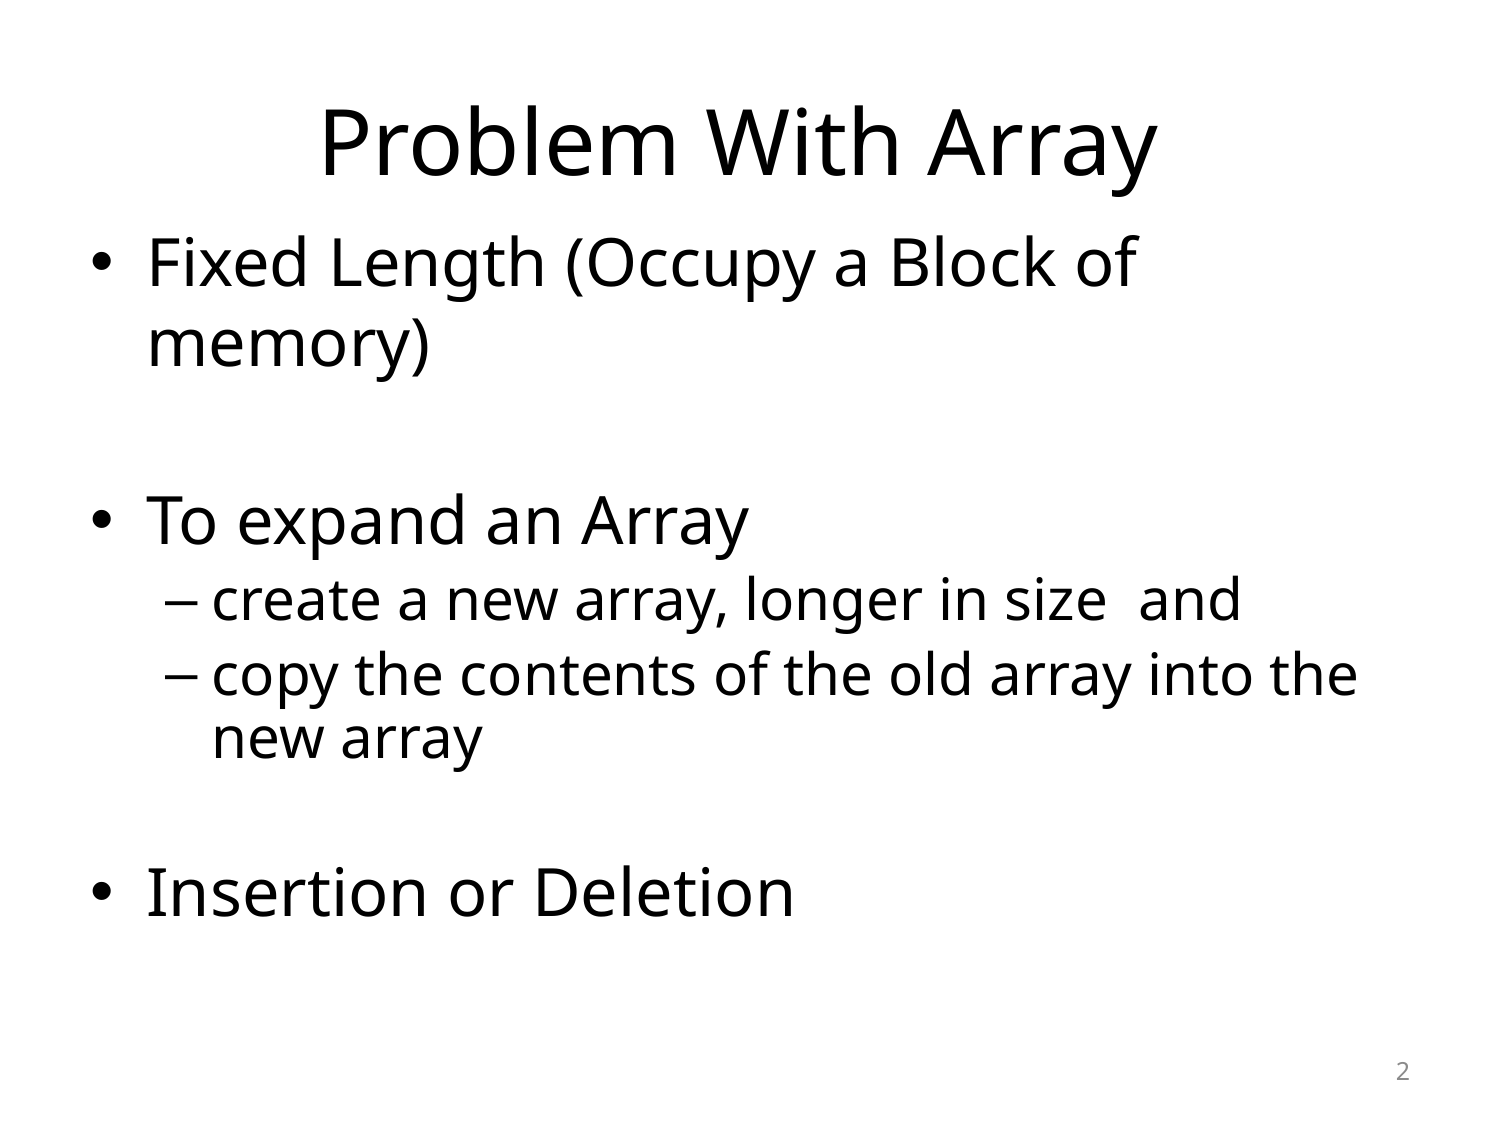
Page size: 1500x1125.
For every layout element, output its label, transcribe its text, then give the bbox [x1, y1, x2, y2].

list Fixed Length (Occupy a Block of memory) To expand an Array create a new array, longer in size and copy the contents of the old array into the new array Insertion or Deletion [75, 212, 1425, 1005]
title Problem With Array [75, 45, 1425, 212]
slide_number 2 [1074, 1042, 1425, 1103]
